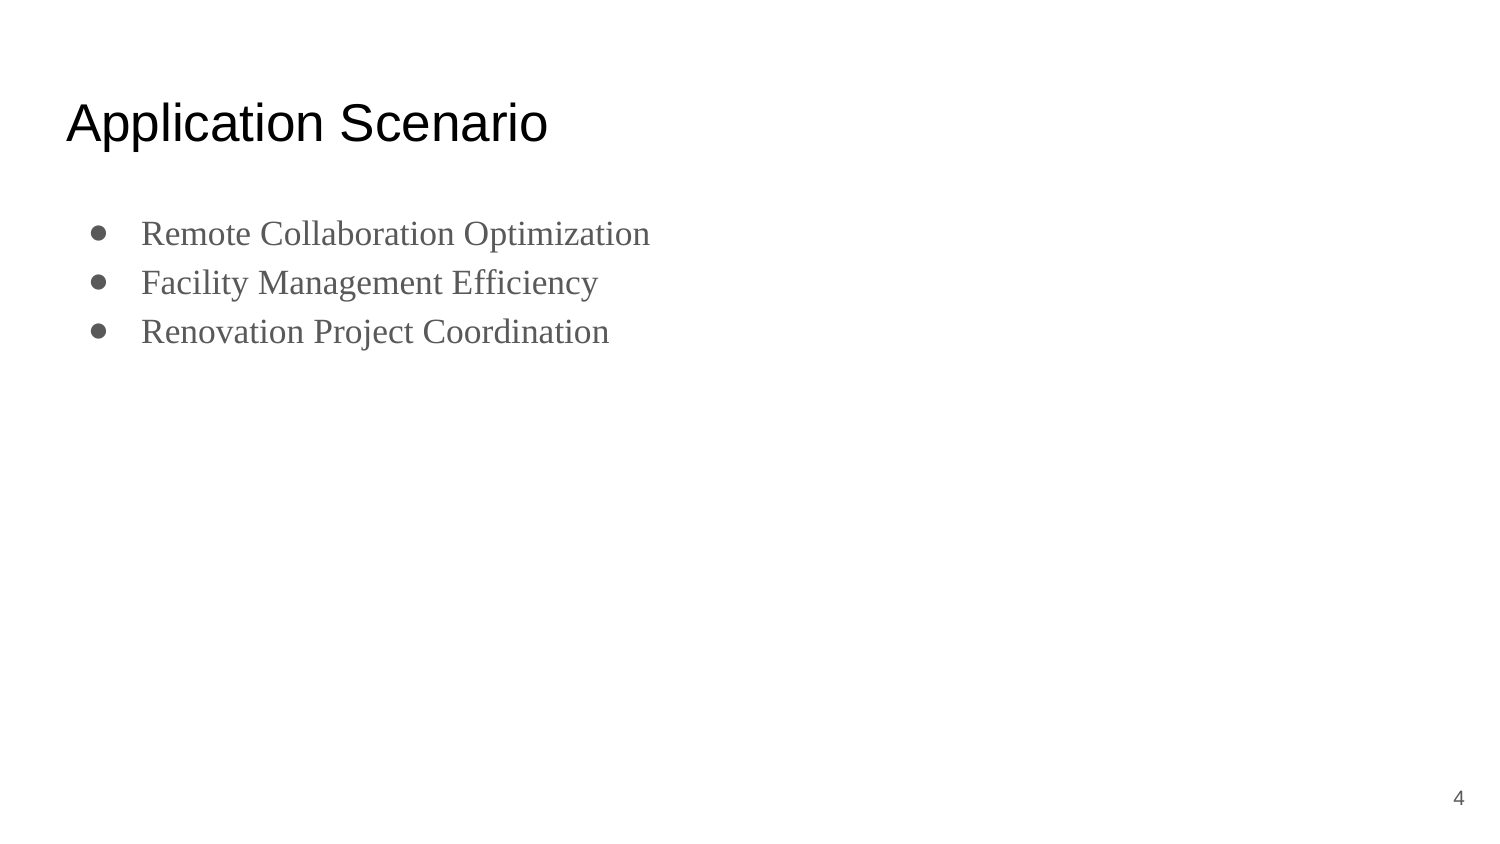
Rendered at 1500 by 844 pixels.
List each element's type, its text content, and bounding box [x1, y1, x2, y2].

list Remote Collaboration Optimization Facility Management Efficiency Renovation Project Coordination [51, 189, 1449, 750]
slide_number ‹#› [1389, 764, 1480, 830]
title Application Scenario [51, 72, 1449, 167]
